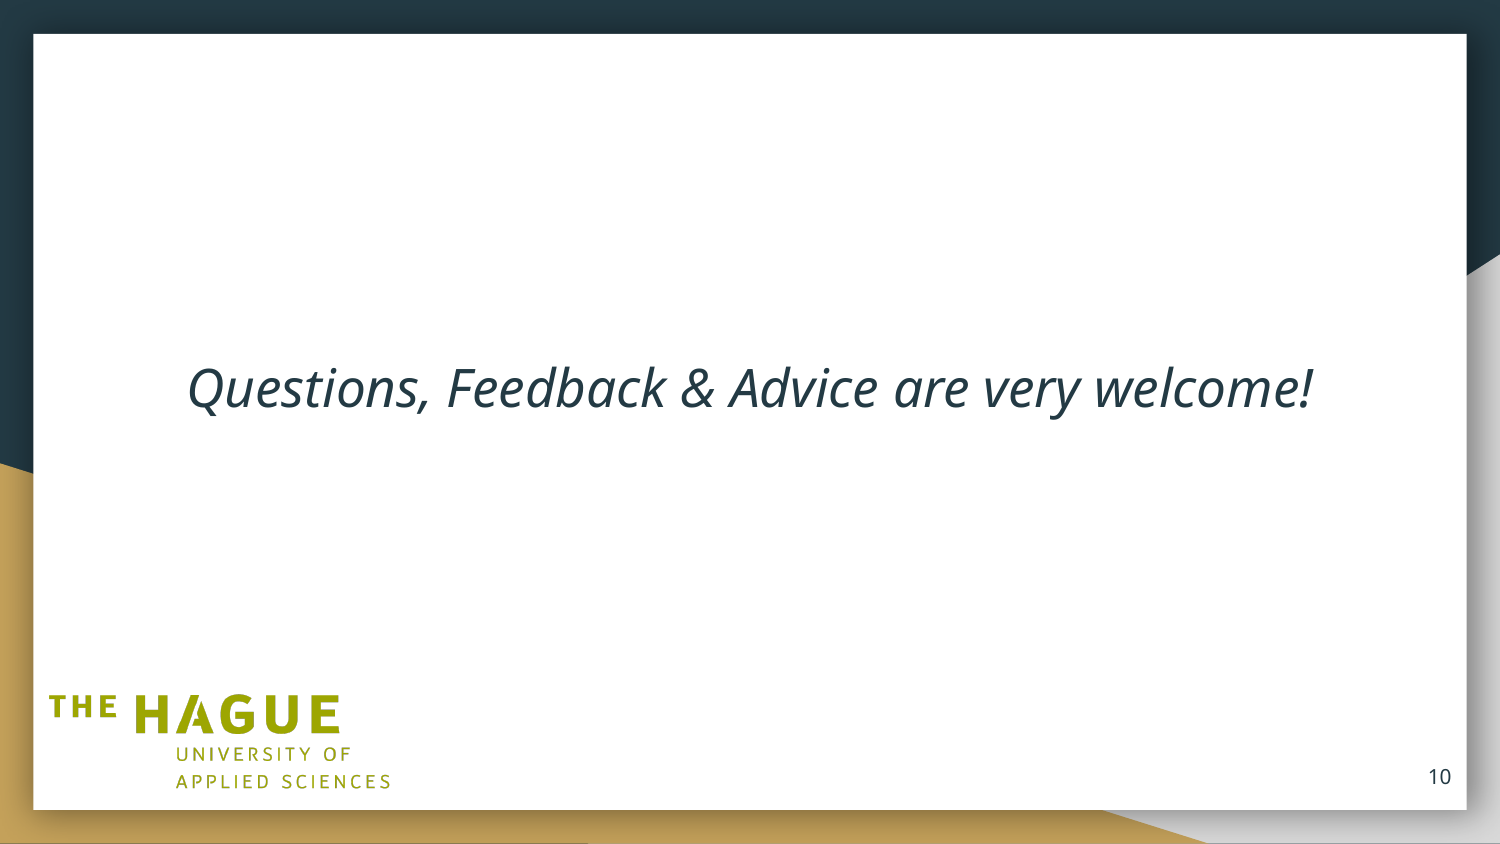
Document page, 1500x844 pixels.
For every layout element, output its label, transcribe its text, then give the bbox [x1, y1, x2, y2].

title Questions, Feedback & Advice are very welcome! [51, 339, 1449, 434]
picture [27, 673, 411, 811]
slide_number ‹#› [1376, 745, 1467, 810]
